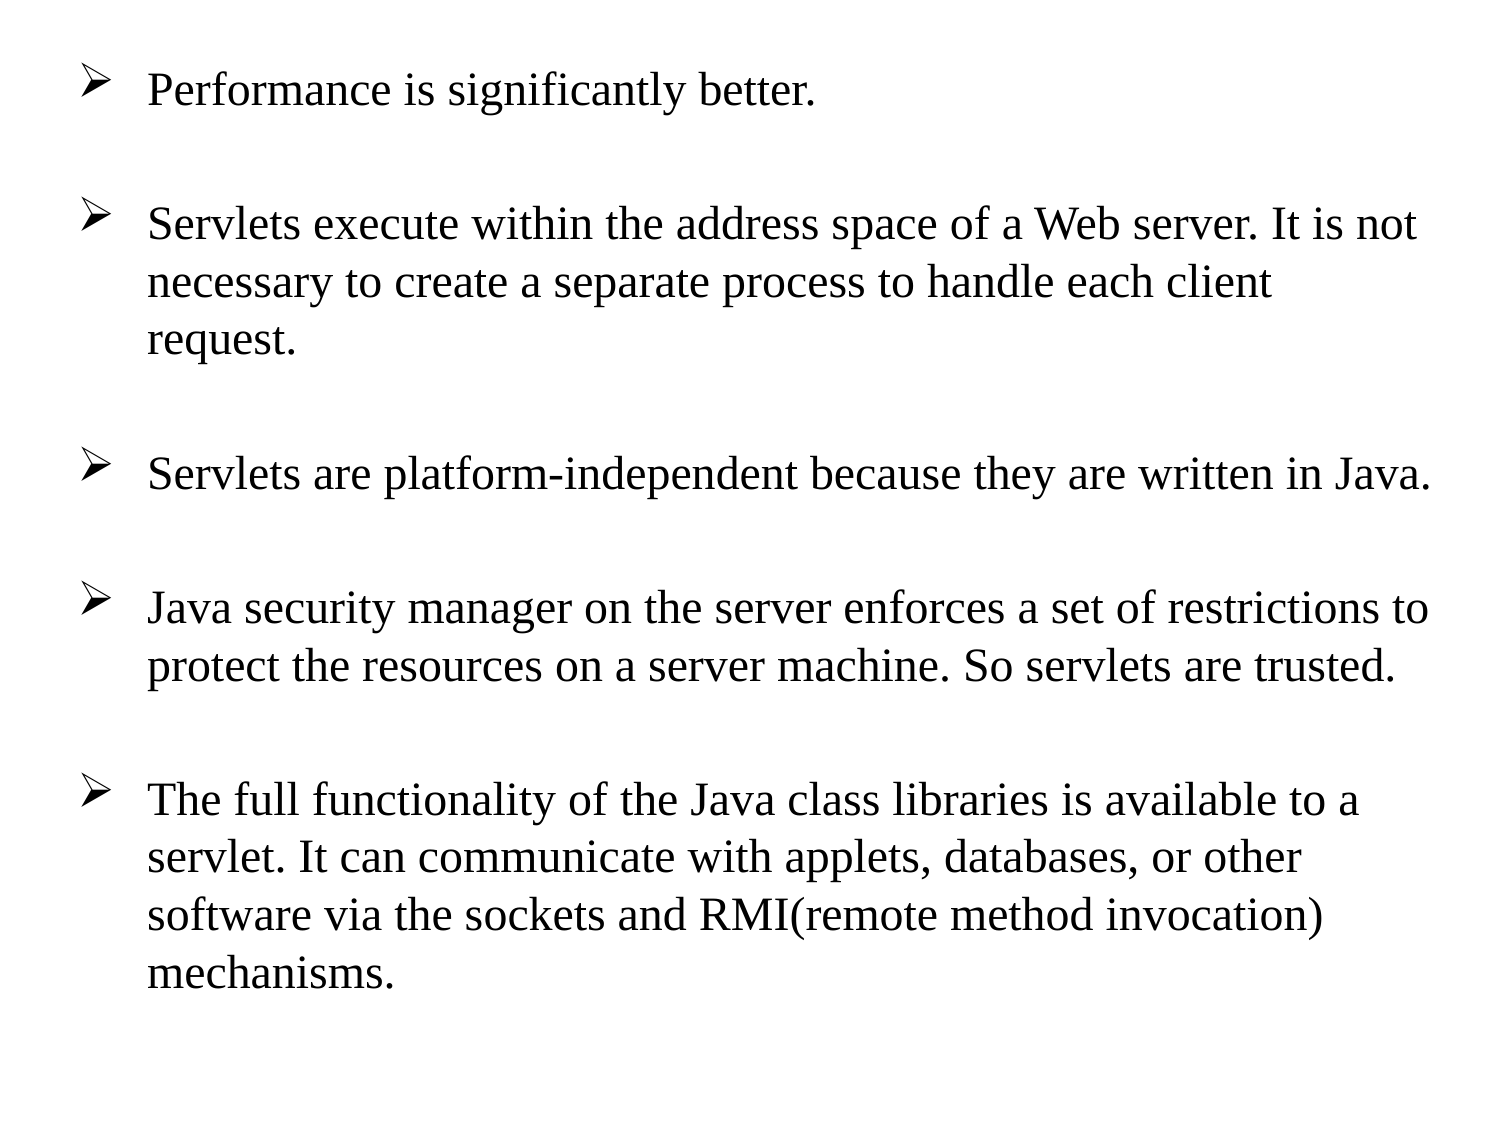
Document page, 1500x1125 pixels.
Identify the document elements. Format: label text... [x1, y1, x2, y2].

list Performance is significantly better. Servlets execute within the address space of a Web server. It is not necessary to create a separate process to handle each client request. Servlets are platform-independent because they are written in Java. Java security manager on the server enforces a set of restrictions to protect the resources on a server machine. So servlets are trusted. The full functionality of the Java class libraries is available to a servlet. It can communicate with applets, databases, or other software via the sockets and RMI(remote method invocation) mechanisms. [62, 50, 1450, 1050]
